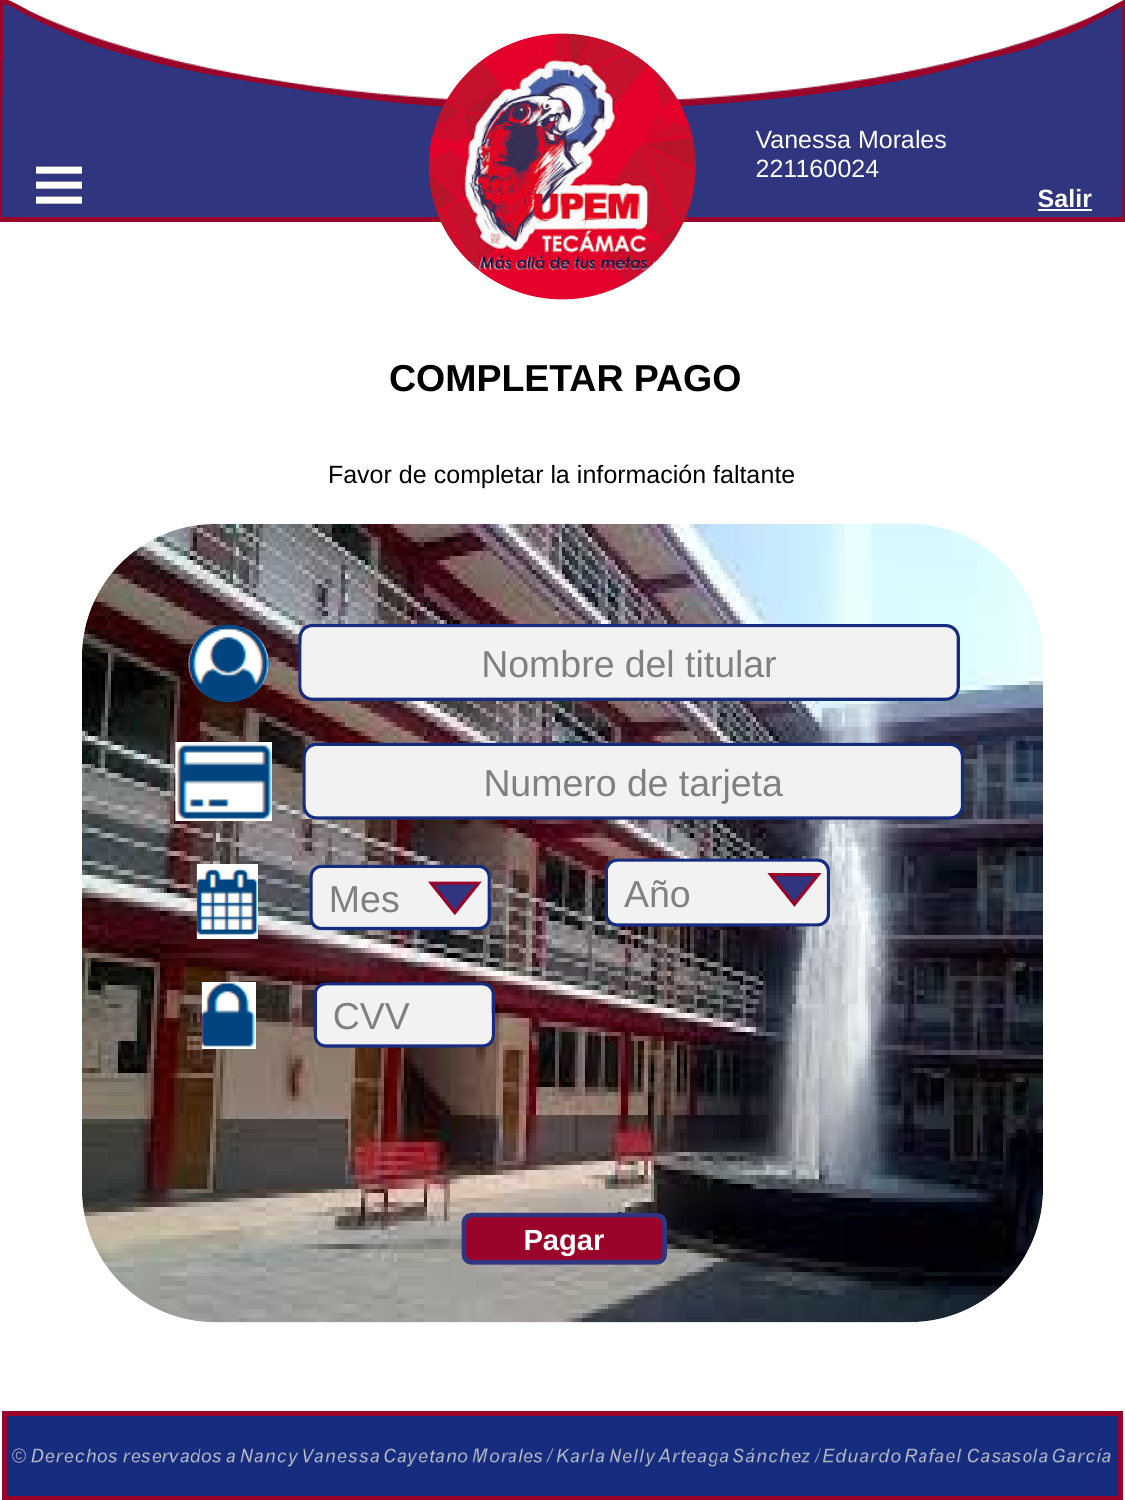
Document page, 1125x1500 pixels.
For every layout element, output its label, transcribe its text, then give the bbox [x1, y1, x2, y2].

text_box COMPLETAR PAGO [374, 346, 758, 407]
picture [0, 0, 1125, 300]
picture [0, 1410, 1125, 1500]
picture [81, 523, 1044, 1323]
text_box Vanessa Morales 221160024 Salir [740, 133, 1107, 221]
text_box [0, 133, 428, 222]
picture [28, 155, 89, 216]
text_box [697, 133, 1125, 222]
text_box Favor de completar la información faltante [82, 451, 1043, 496]
